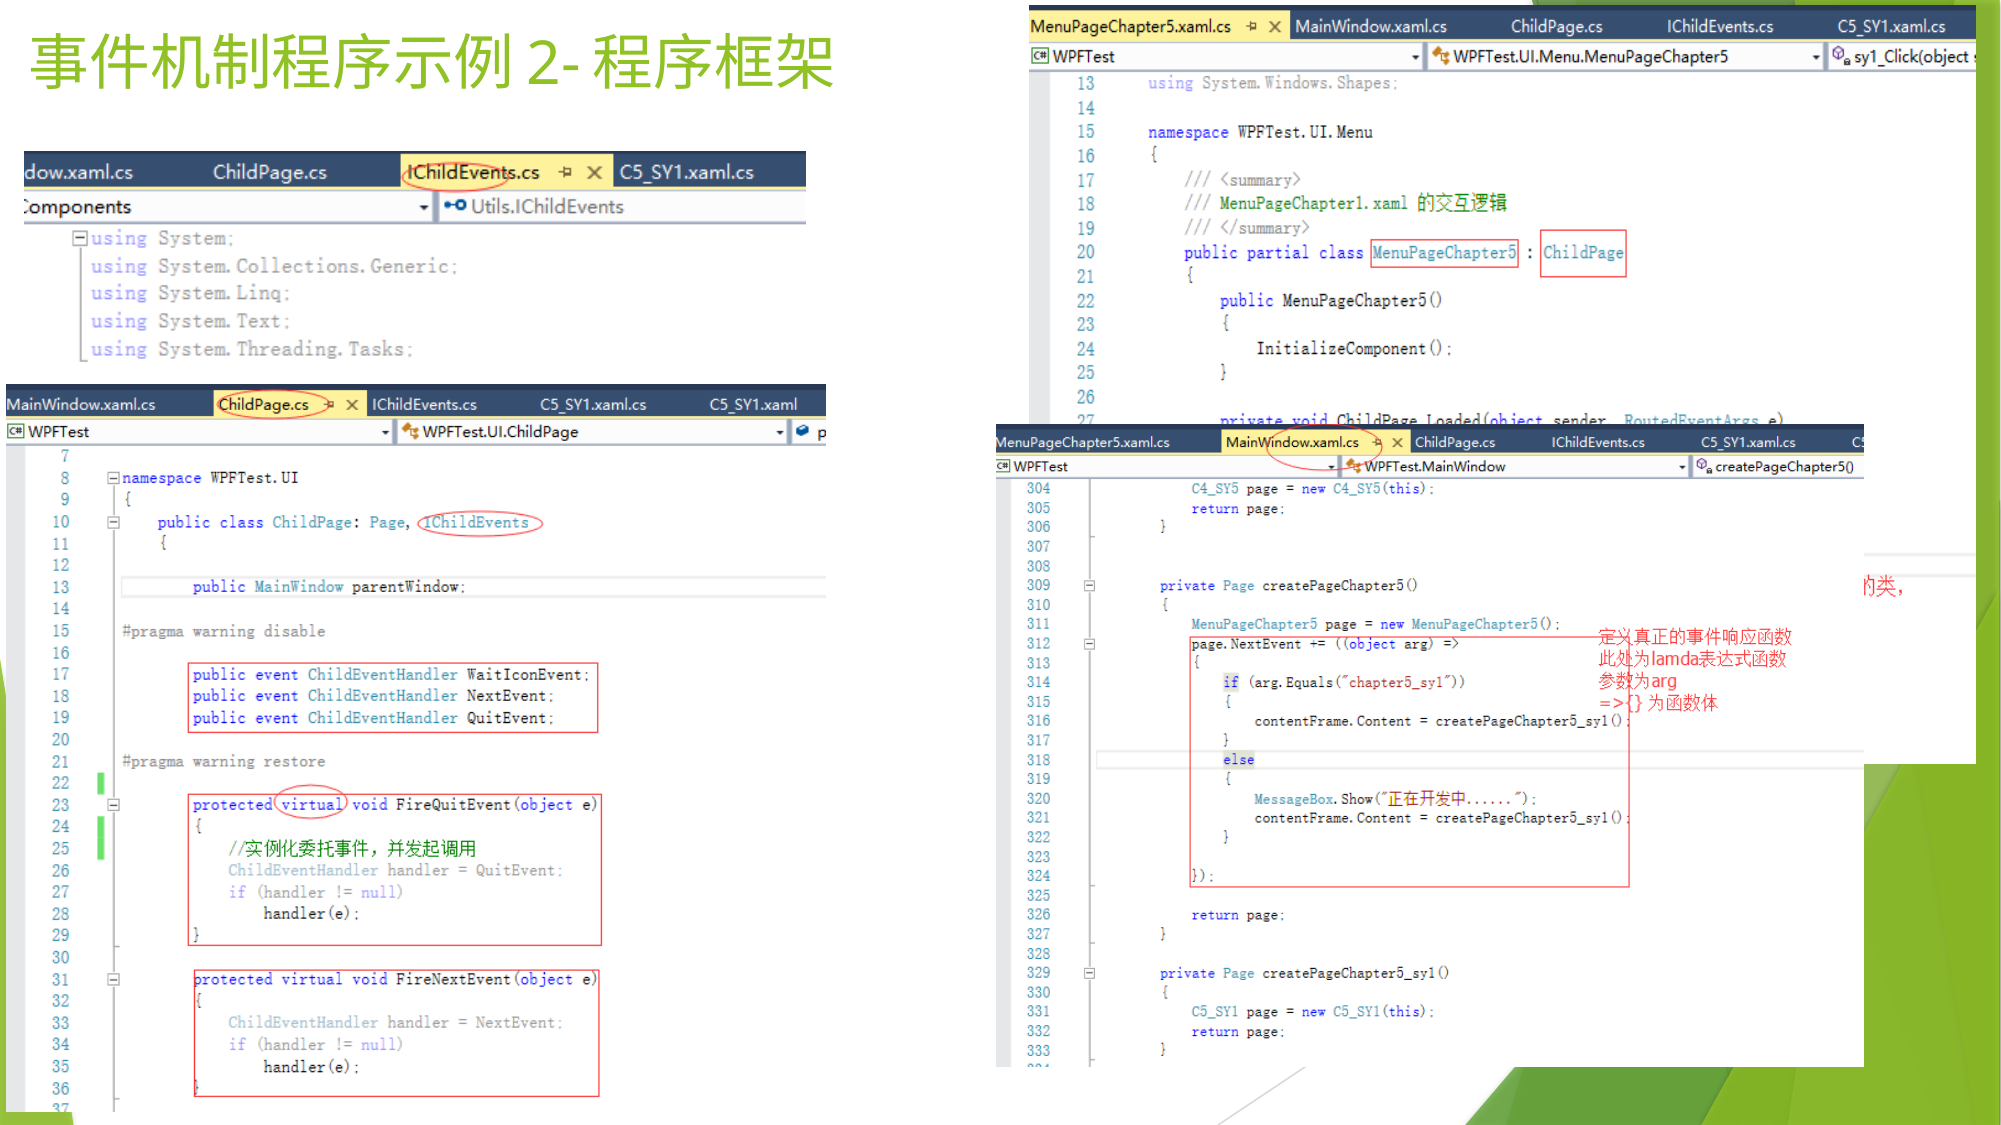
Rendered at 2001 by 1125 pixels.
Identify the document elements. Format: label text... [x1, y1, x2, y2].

picture [5, 150, 827, 1113]
title 事件机制程序示例2-程序框架 [14, 16, 911, 152]
picture [996, 4, 1976, 1067]
